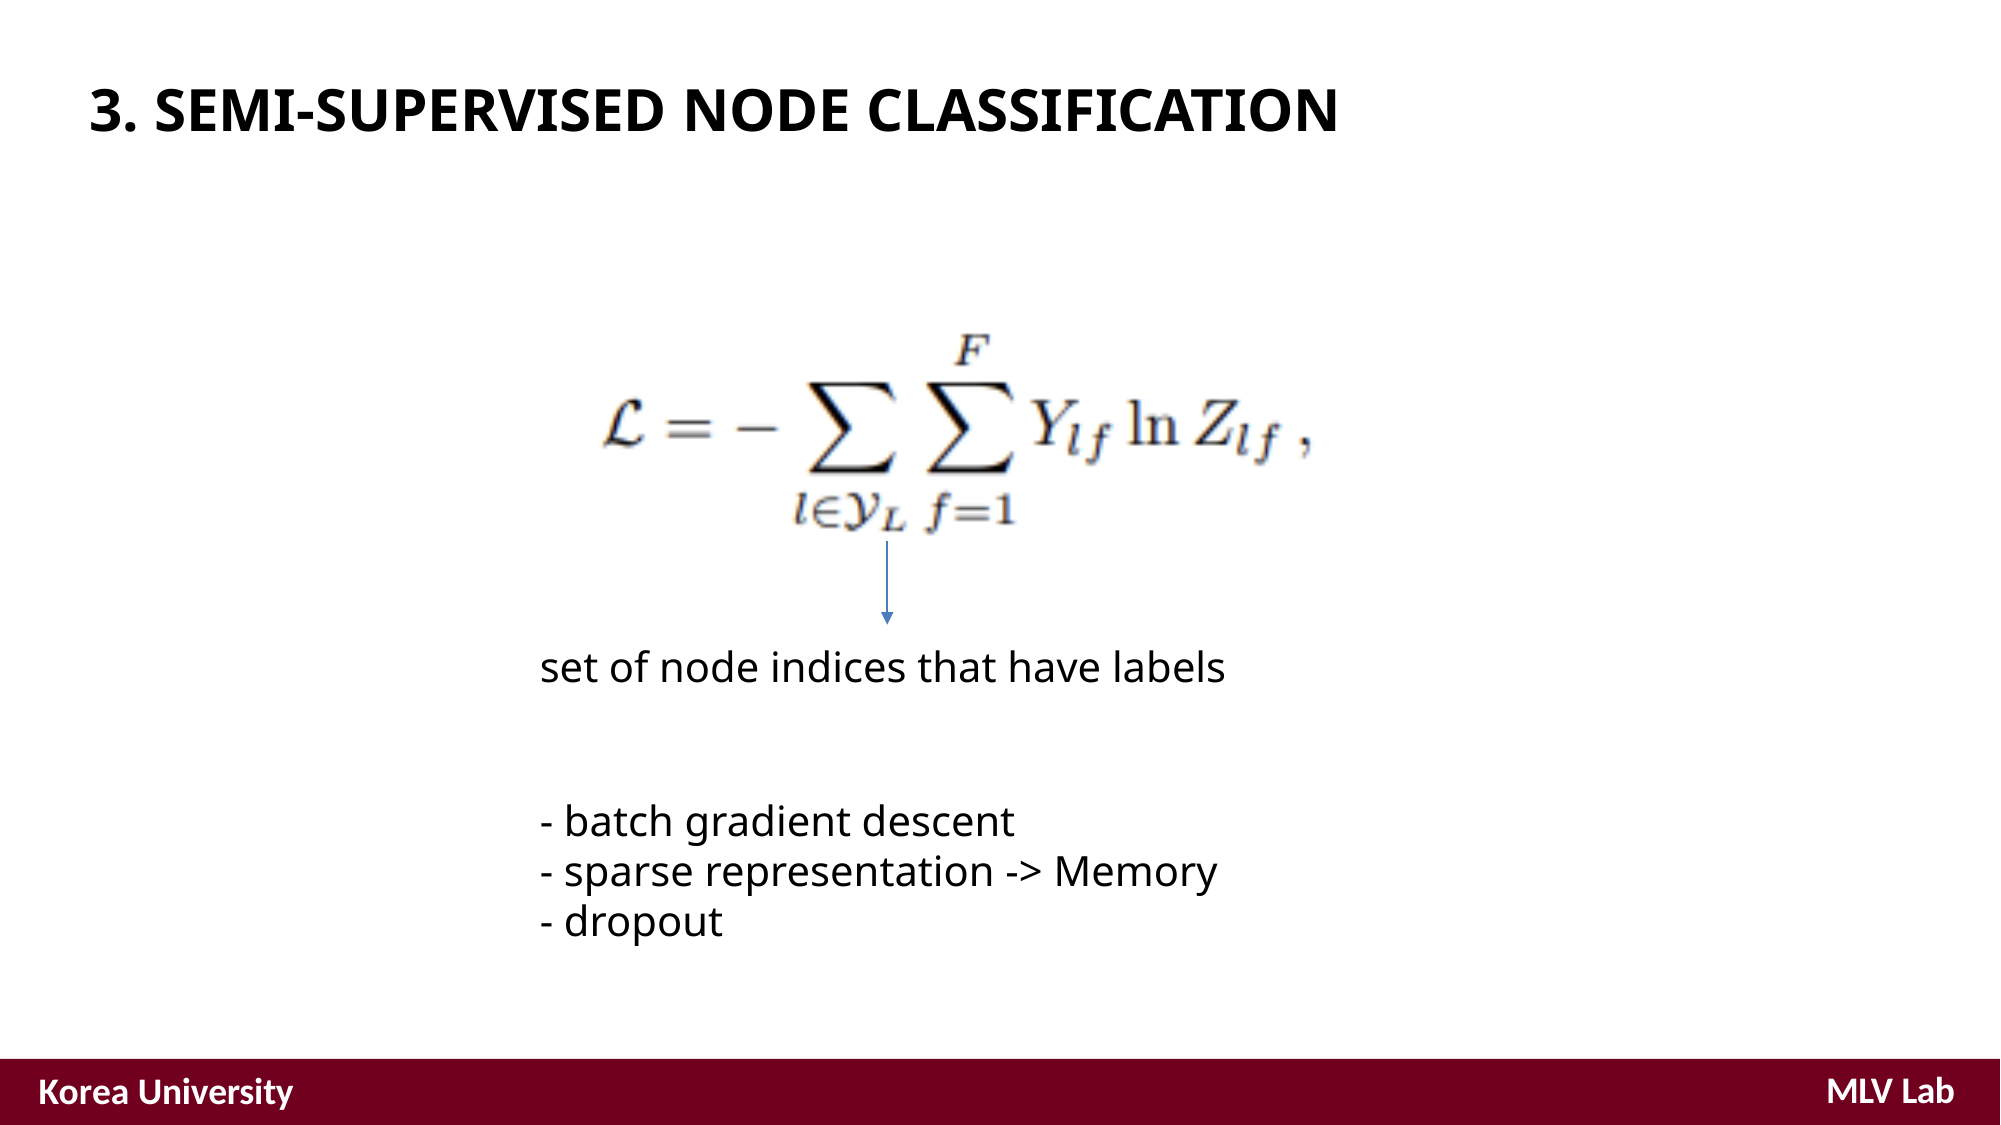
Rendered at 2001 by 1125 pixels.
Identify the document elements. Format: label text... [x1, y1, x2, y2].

text_box - batch gradient descent - sparse representation -> Memory - dropout [525, 787, 1525, 953]
picture [508, 300, 1398, 546]
slide_number MLV Lab [1824, 1073, 1960, 1125]
text_box 3. SEMI-SUPERVISED NODE CLASSIFICATION [87, 70, 1903, 143]
footer Korea University [36, 1073, 298, 1125]
text_box [0, 1058, 2000, 1125]
text_box set of node indices that have labels [525, 633, 1250, 699]
